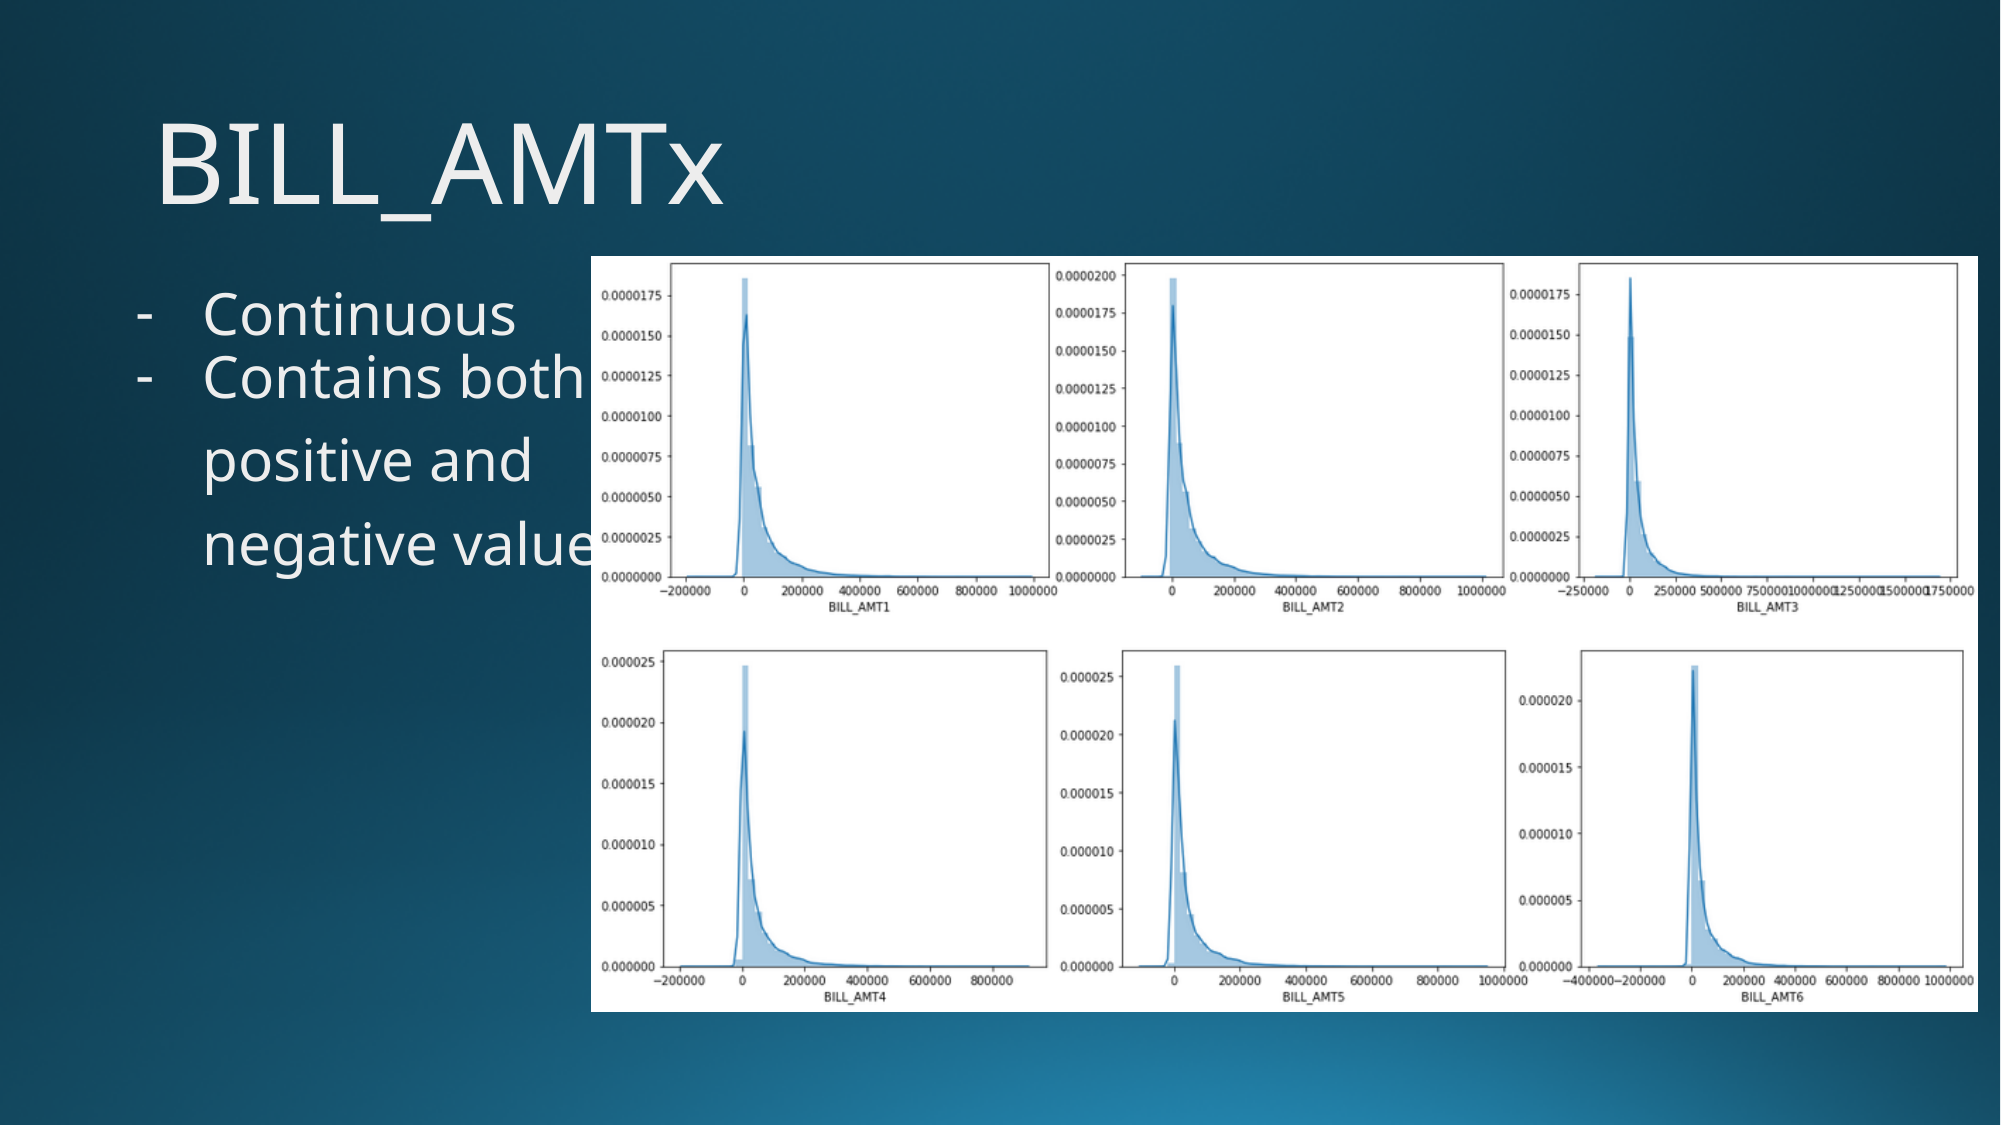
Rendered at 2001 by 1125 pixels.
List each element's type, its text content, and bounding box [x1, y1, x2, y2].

picture [0, 0, 2001, 1125]
title BILL_AMTx [137, 59, 1863, 277]
list Continuous Contains both positive and negative values [112, 277, 586, 992]
